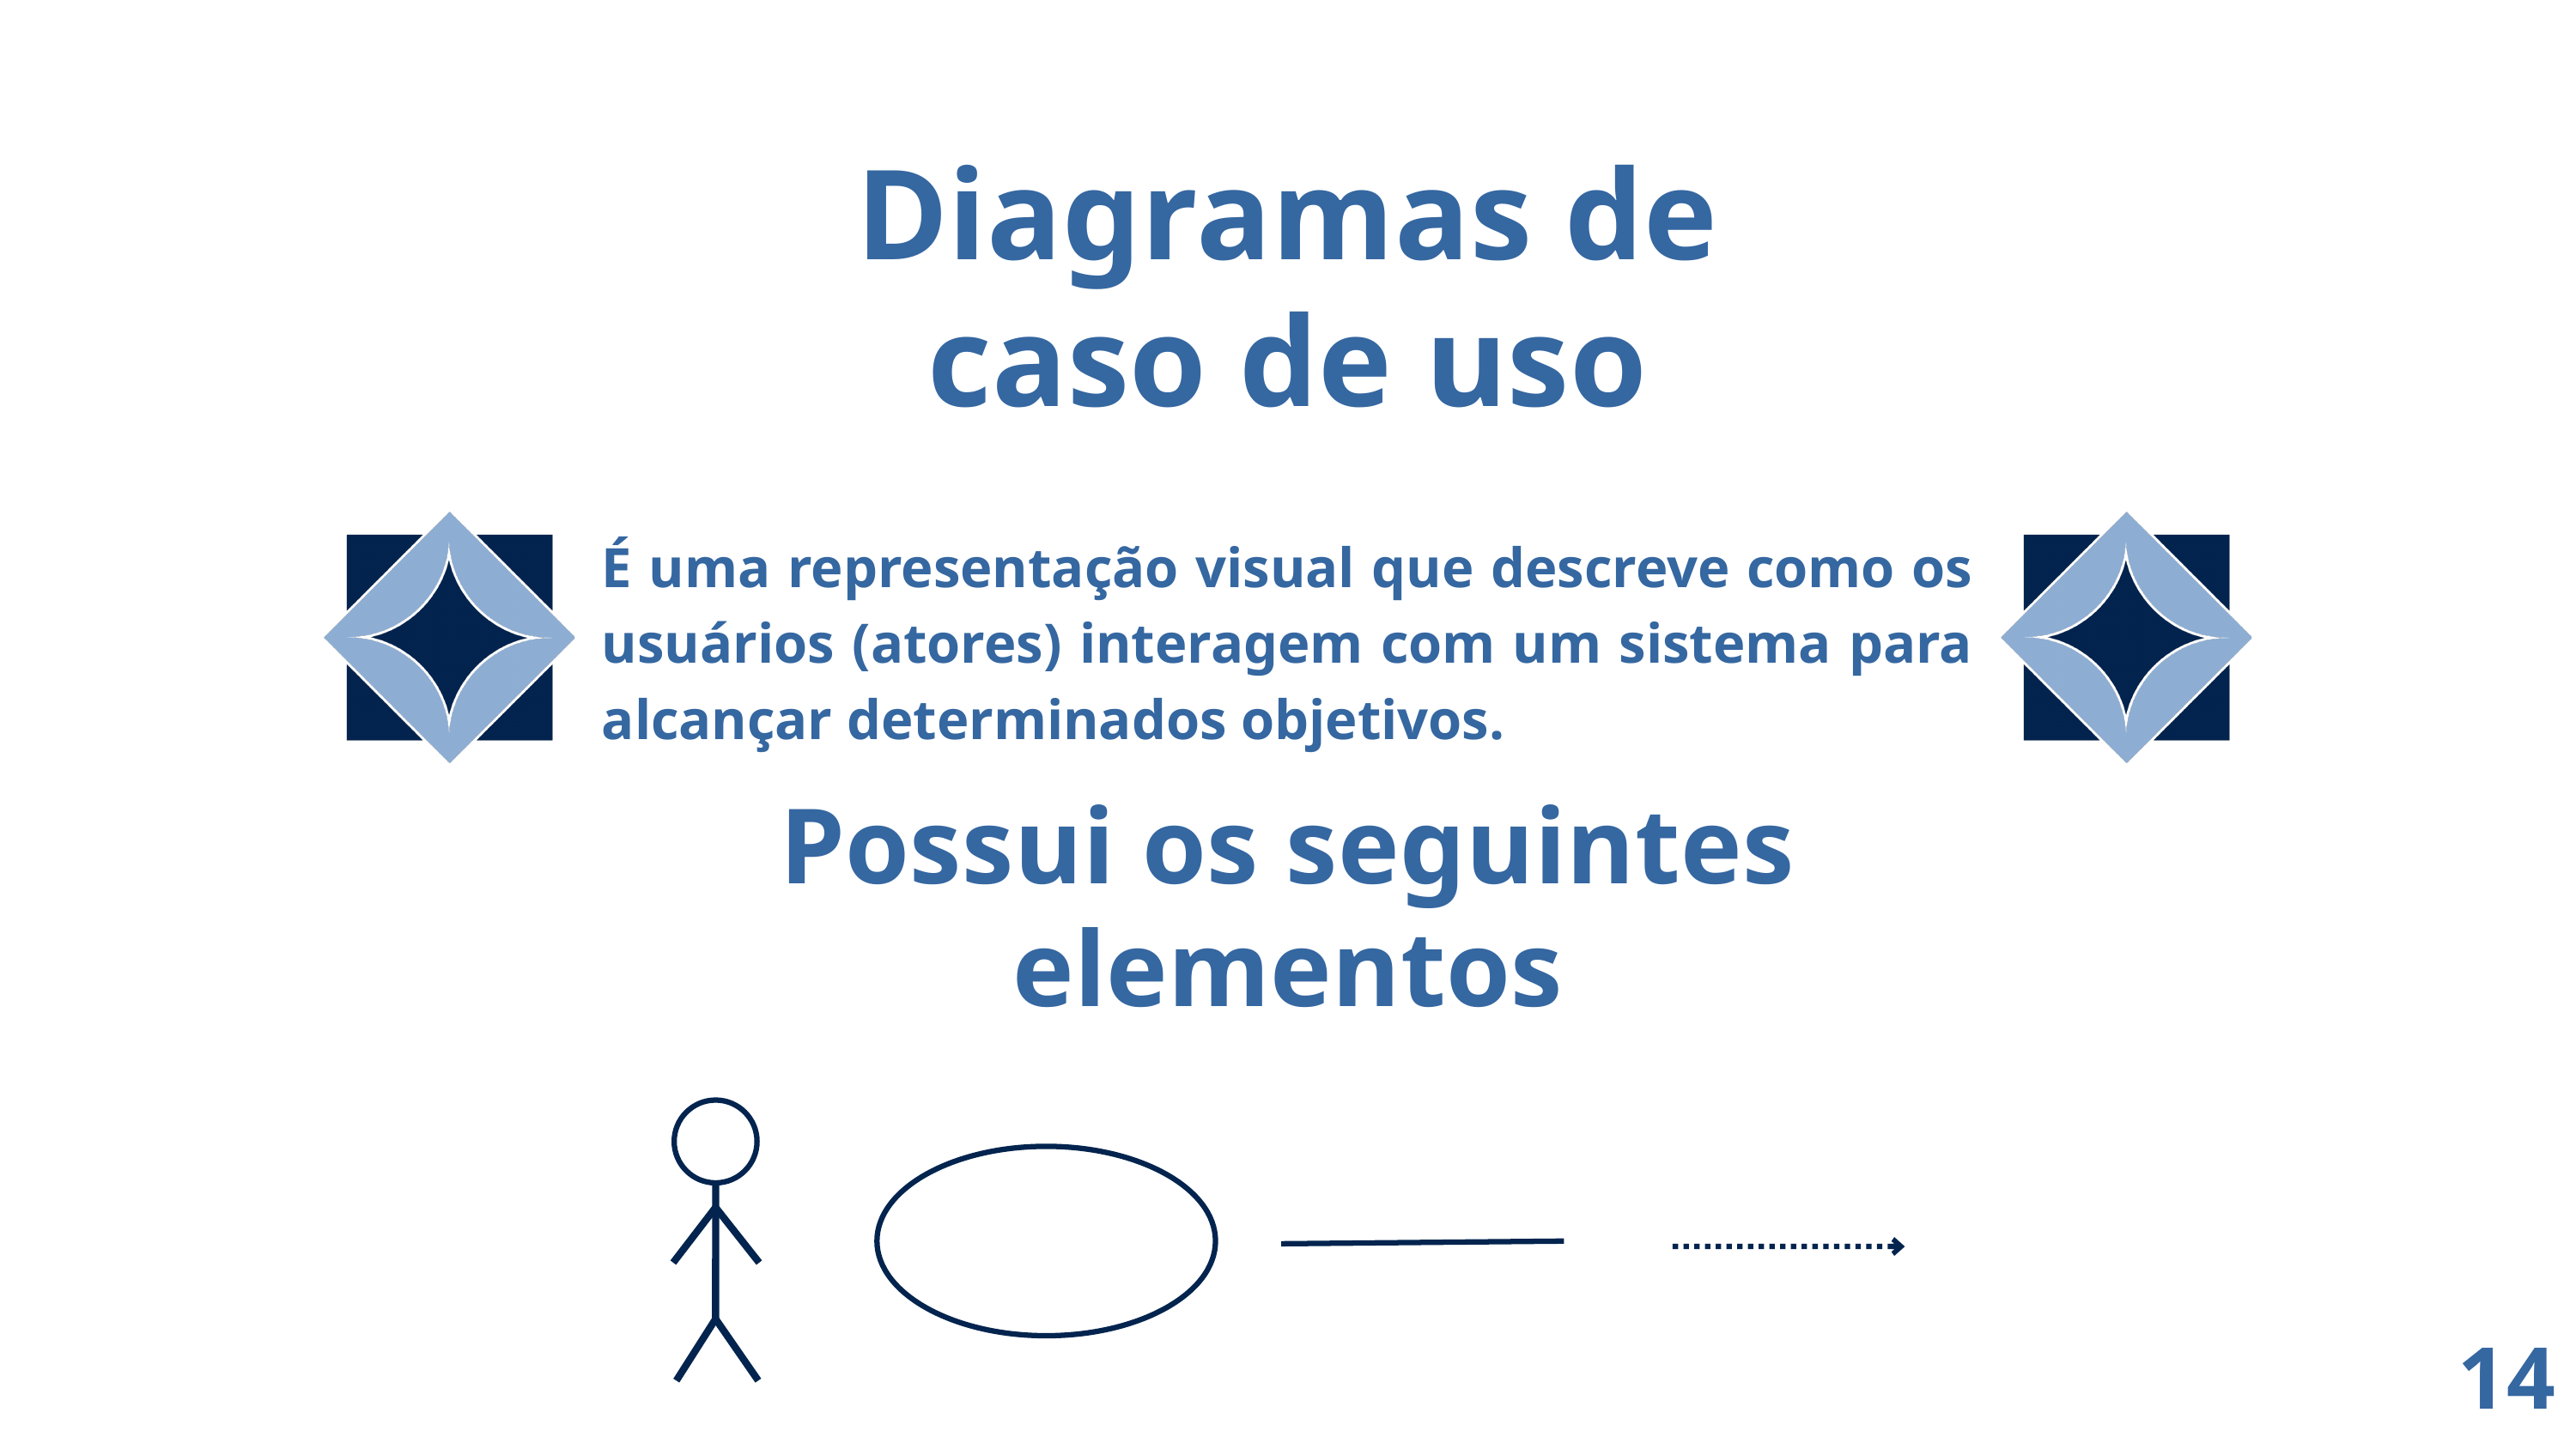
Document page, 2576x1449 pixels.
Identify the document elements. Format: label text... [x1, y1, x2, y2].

text_box Possui os seguintes elementos [520, 781, 2056, 1028]
text_box [324, 512, 575, 763]
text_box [877, 1146, 1216, 1337]
text_box [1896, 1240, 1905, 1253]
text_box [671, 1100, 762, 1383]
text_box É uma representação visual que descreve como os usuários (atores) interagem com um sistema para alcançar determinados objetivos. [601, 522, 1974, 751]
text_box Diagramas de caso de uso [740, 137, 1836, 433]
text_box 14 [2458, 1325, 2576, 1427]
text_box [2001, 512, 2252, 763]
